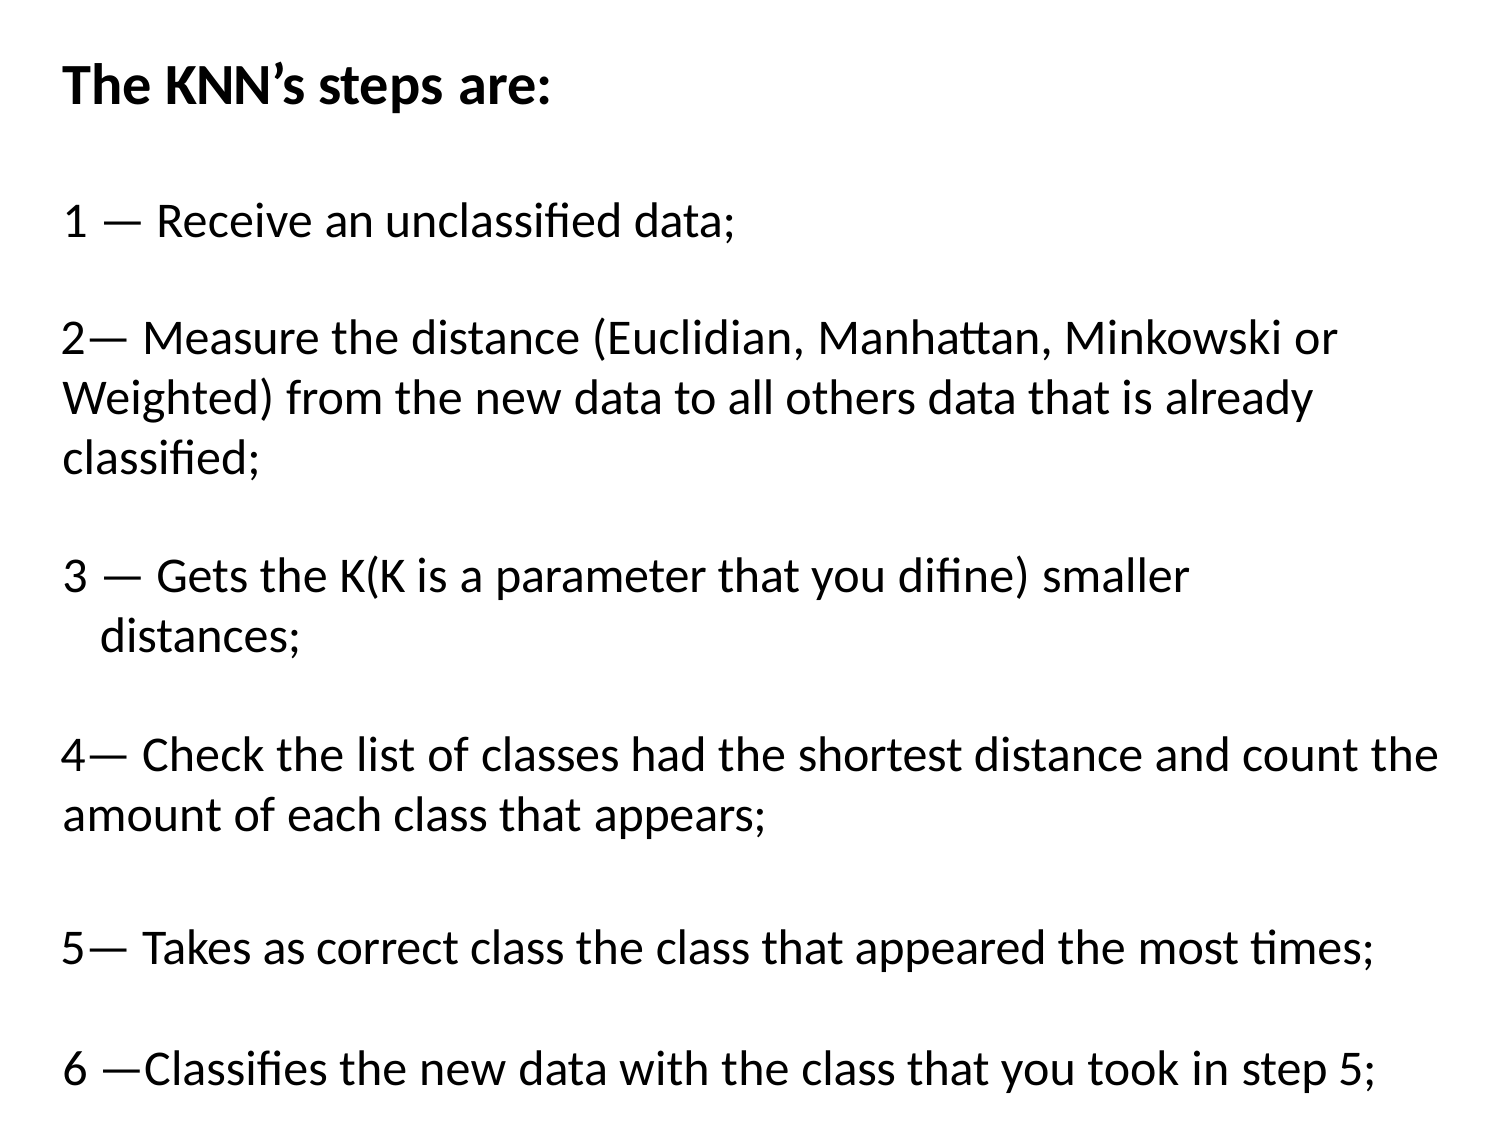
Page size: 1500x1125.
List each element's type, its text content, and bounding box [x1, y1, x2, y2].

text_box — Receive an unclassified data; — Measure the distance (Euclidian, Manhattan, Minkowski or Weighted) from the new data to all others data that is already classified; — Gets the K(K is a parameter that you difine) smaller distances; — Check the list of classes had the shortest distance and count the amount of each class that appears; — Takes as correct class the class that appeared the most times; 6 —Classifies the new data with the class that you took in step 5; [60, 185, 1457, 1096]
title The KNN’s steps are: [60, 43, 564, 185]
